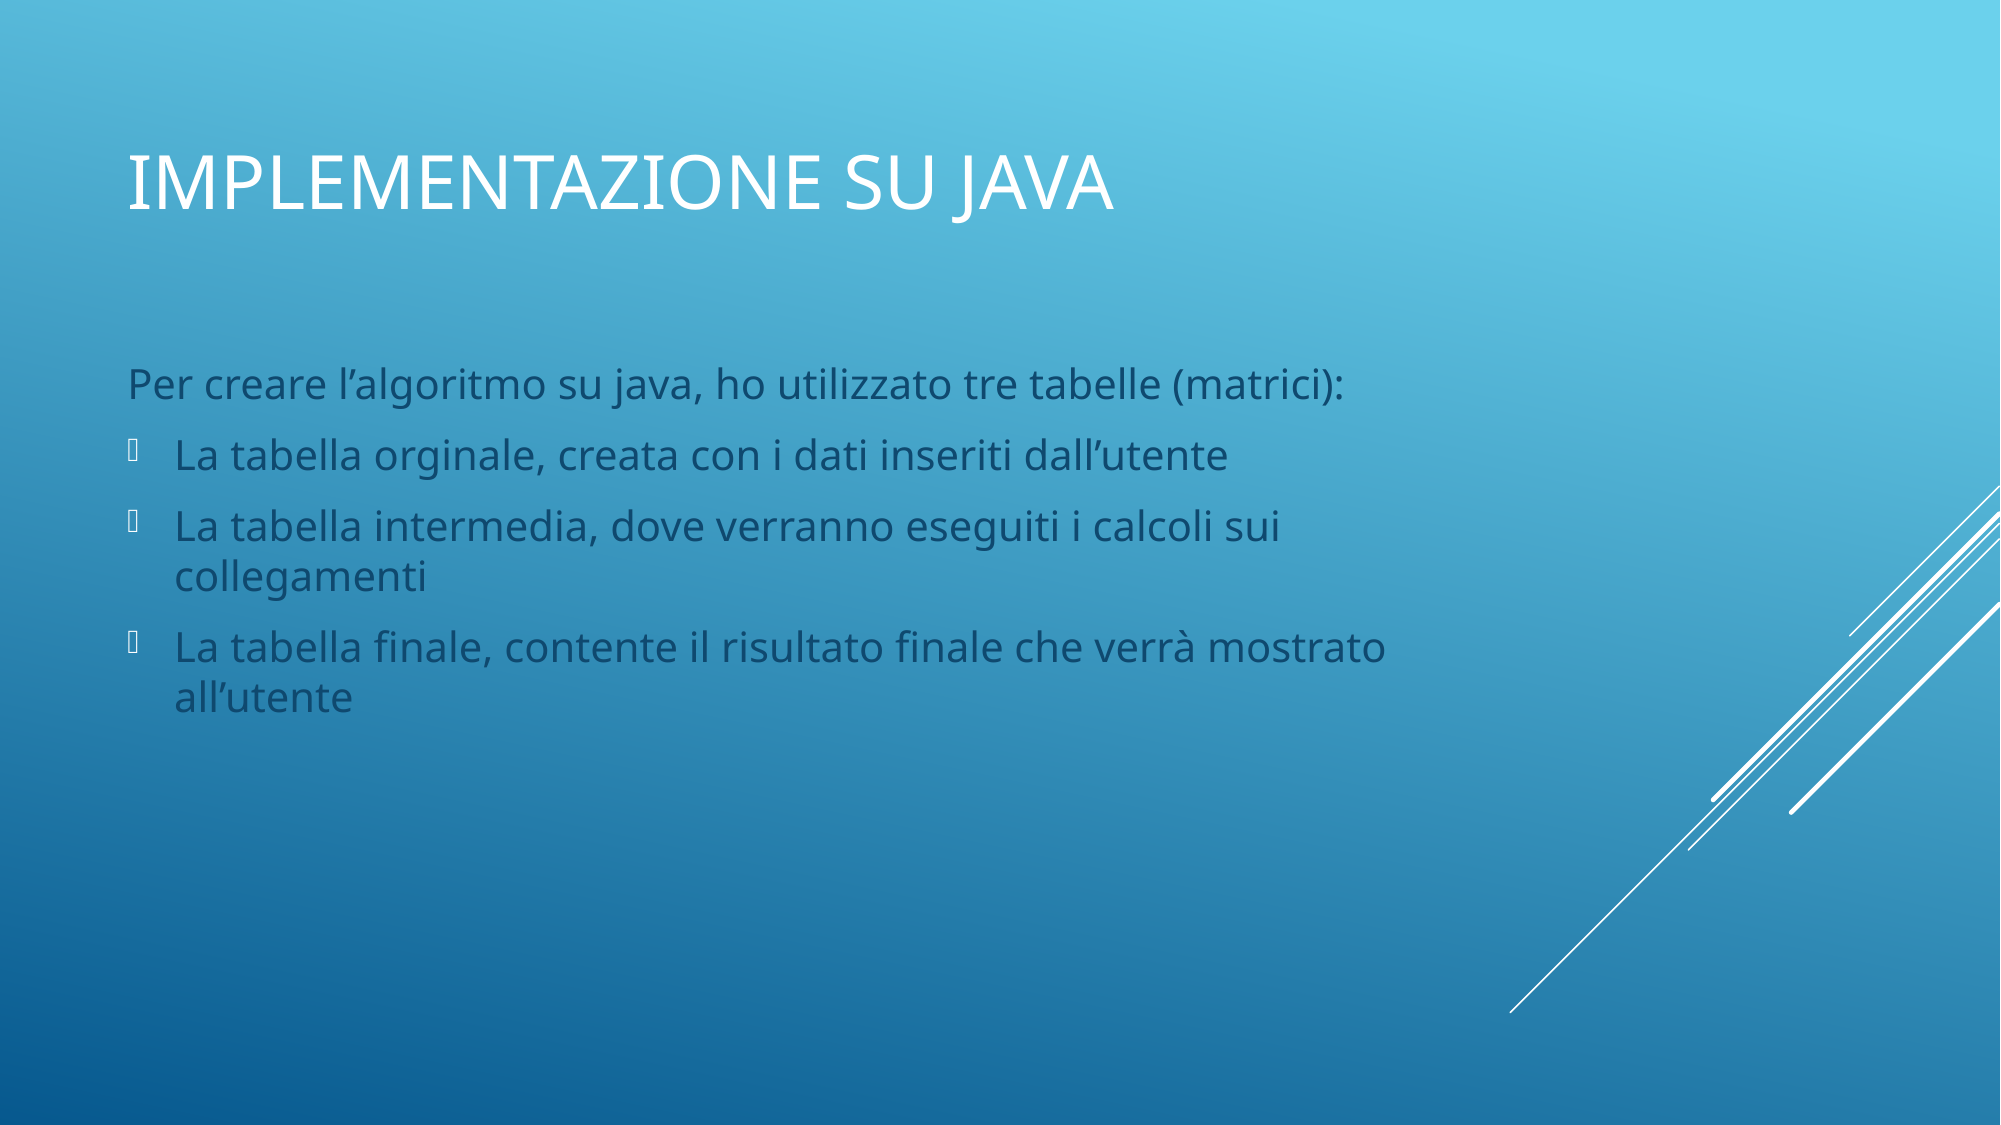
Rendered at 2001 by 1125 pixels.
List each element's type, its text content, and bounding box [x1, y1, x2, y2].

title Implementazione su java [112, 55, 1513, 303]
list Per creare l’algoritmo su java, ho utilizzato tre tabelle (matrici): La tabella orginale, creata con i dati inseriti dall’utente La tabella intermedia, dove verranno eseguiti i calcoli sui collegamenti La tabella finale, contente il risultato finale che verrà mostrato all’utente [112, 350, 1513, 944]
